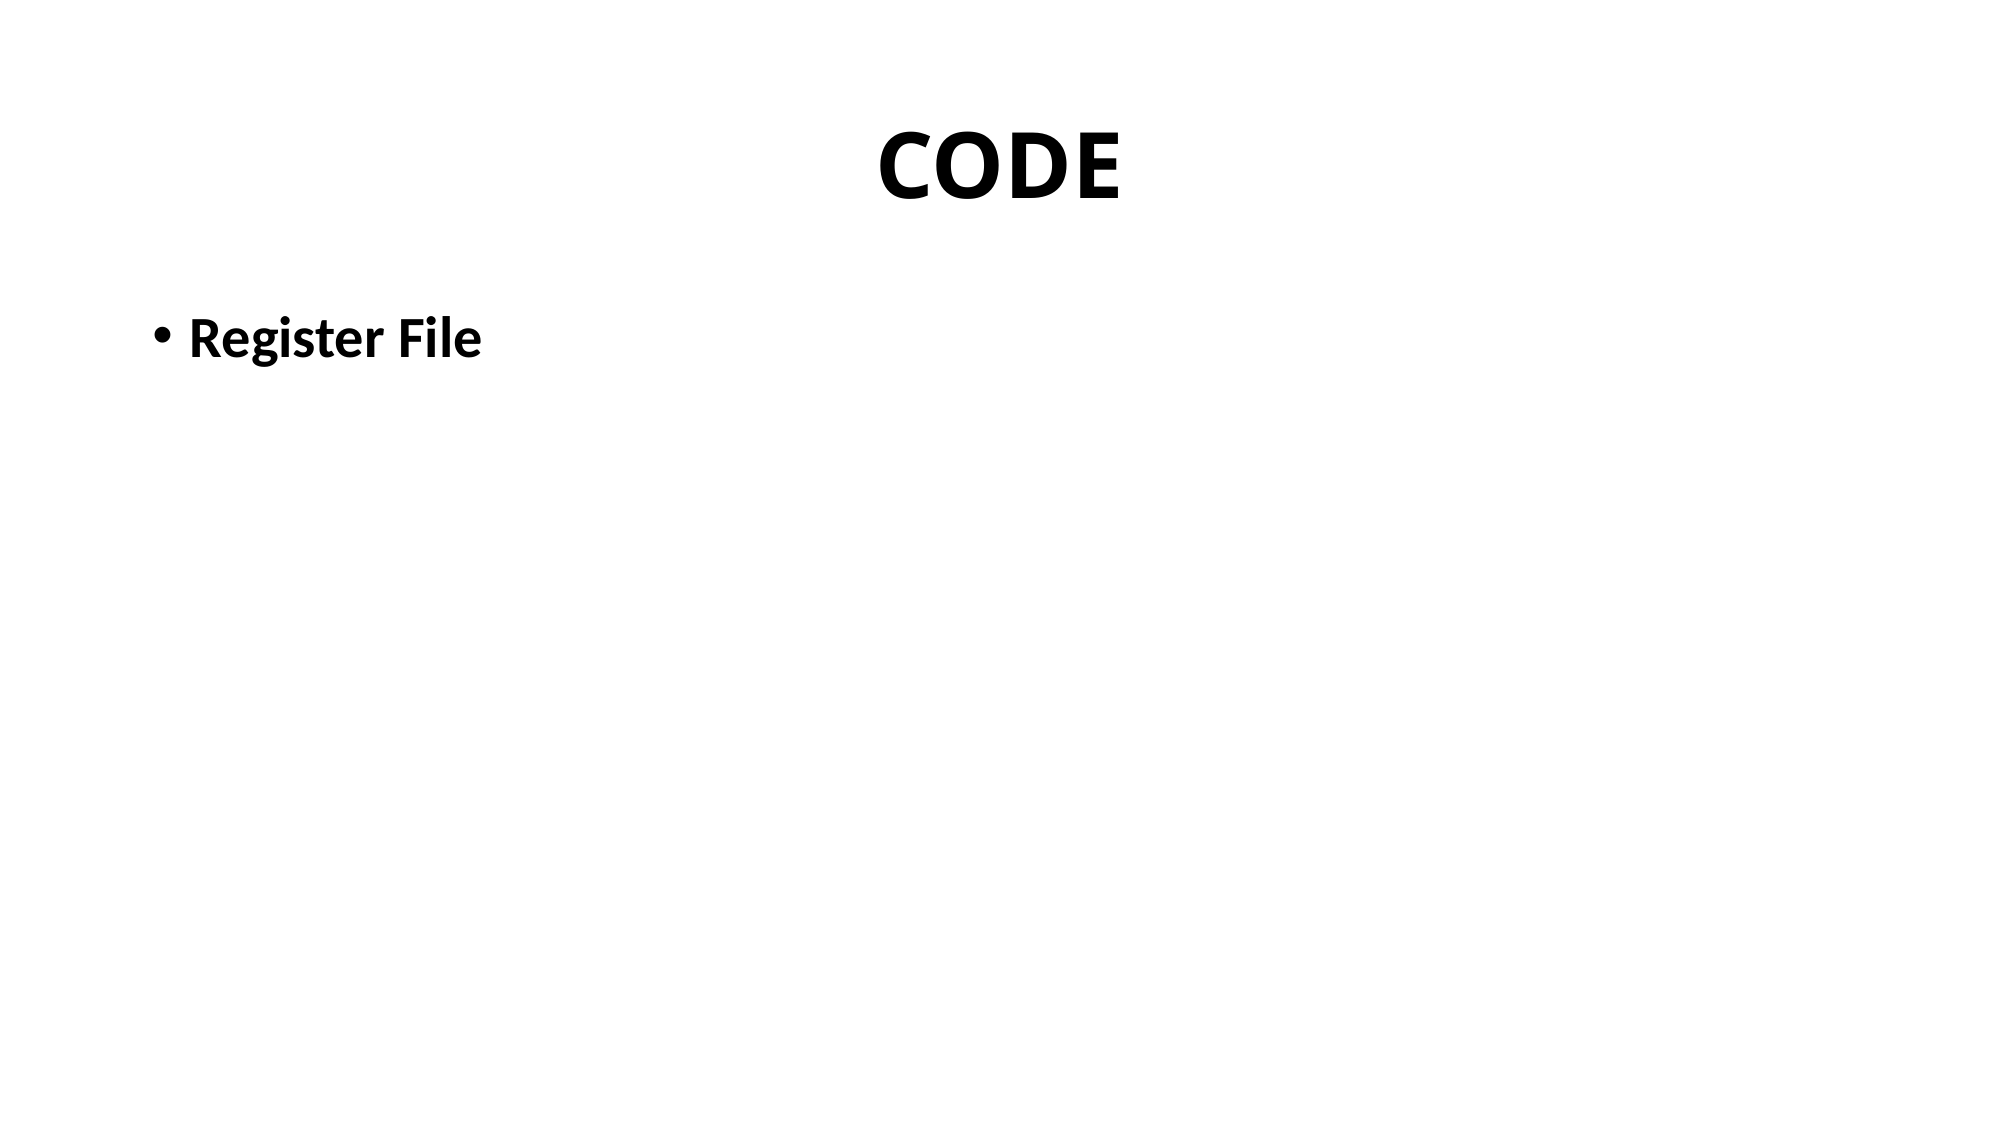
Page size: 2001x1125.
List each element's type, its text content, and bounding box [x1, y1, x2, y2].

title CODE [137, 59, 1863, 278]
list Register File [137, 299, 1863, 1014]
